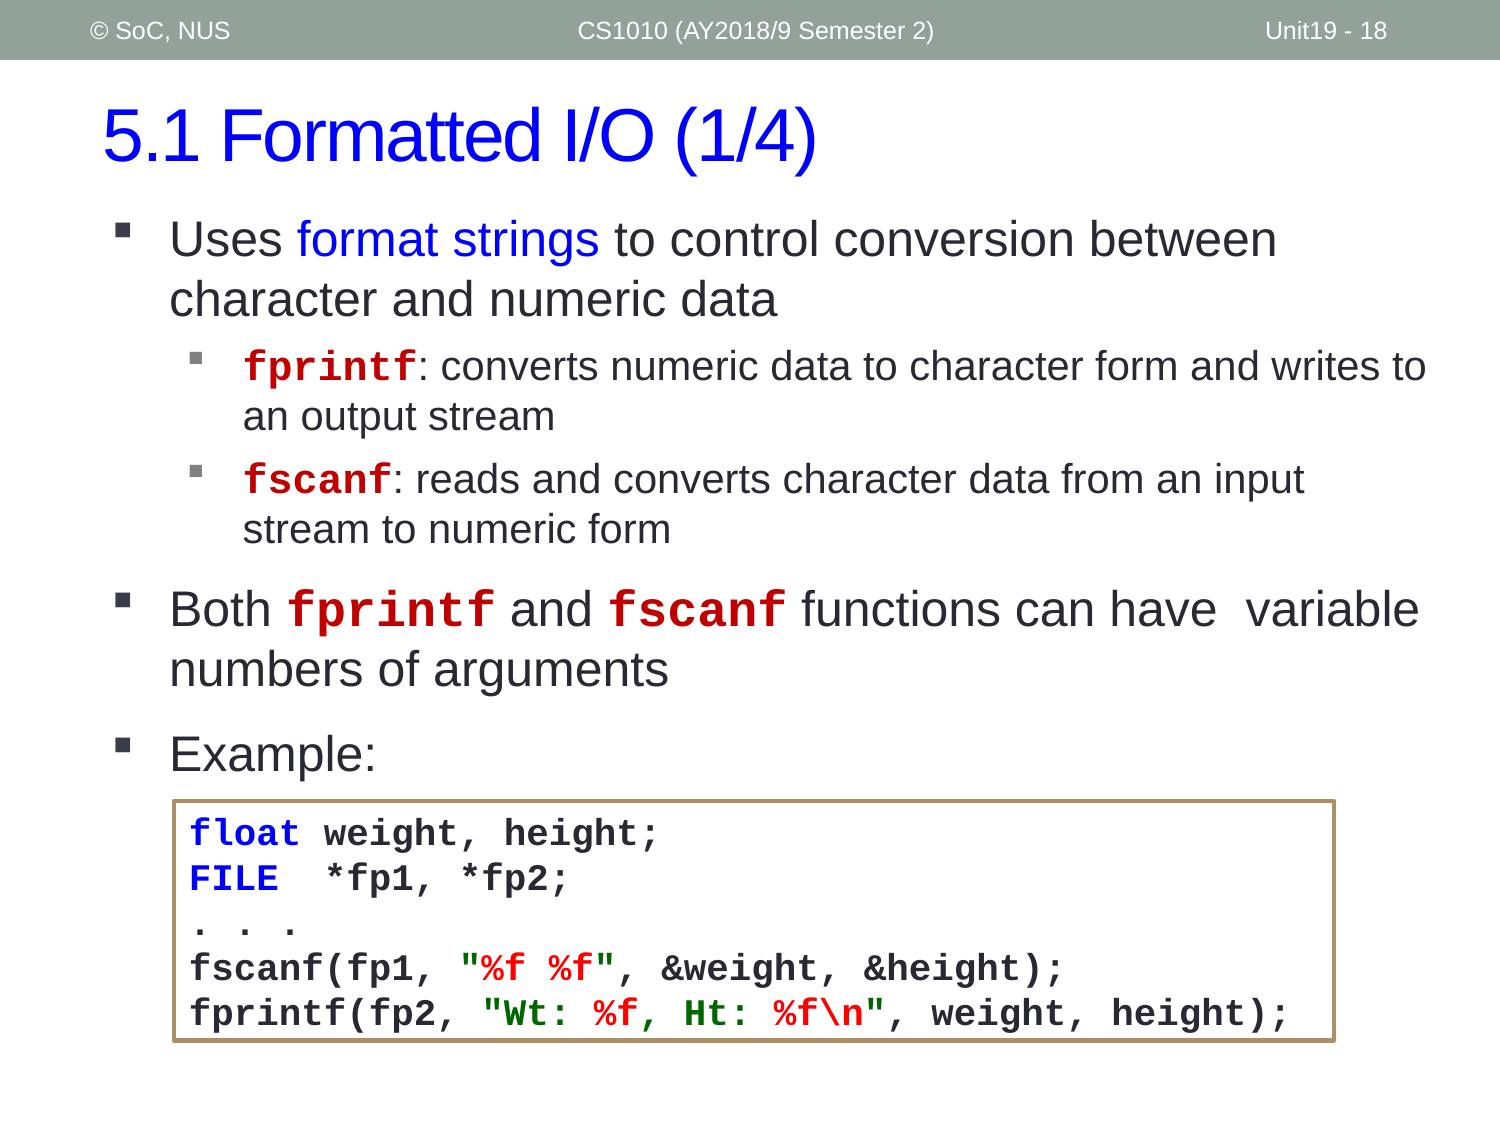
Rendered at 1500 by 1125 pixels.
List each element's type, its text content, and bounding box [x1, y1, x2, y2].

footer CS1010 (AY2018/9 Semester 2) [562, 3, 1238, 57]
list Uses format strings to control conversion between character and numeric data fprintf: converts numeric data to character form and writes to an output stream fscanf: reads and converts character data from an input stream to numeric form Both fprintf and fscanf functions can have variable numbers of arguments Example: [96, 199, 1447, 846]
slide_number Unit19 - 18 [1250, 3, 1425, 57]
slide_number © SoC, NUS [75, 3, 550, 57]
title 5.1 Formatted I/O (1/4) [87, 62, 1463, 200]
text_box float weight, height; FILE *fp1, *fp2; . . . fscanf(fp1, "%f %f", &weight, &height); fprintf(fp2, "Wt: %f, Ht: %f\n", weight, height); [172, 799, 1336, 1043]
